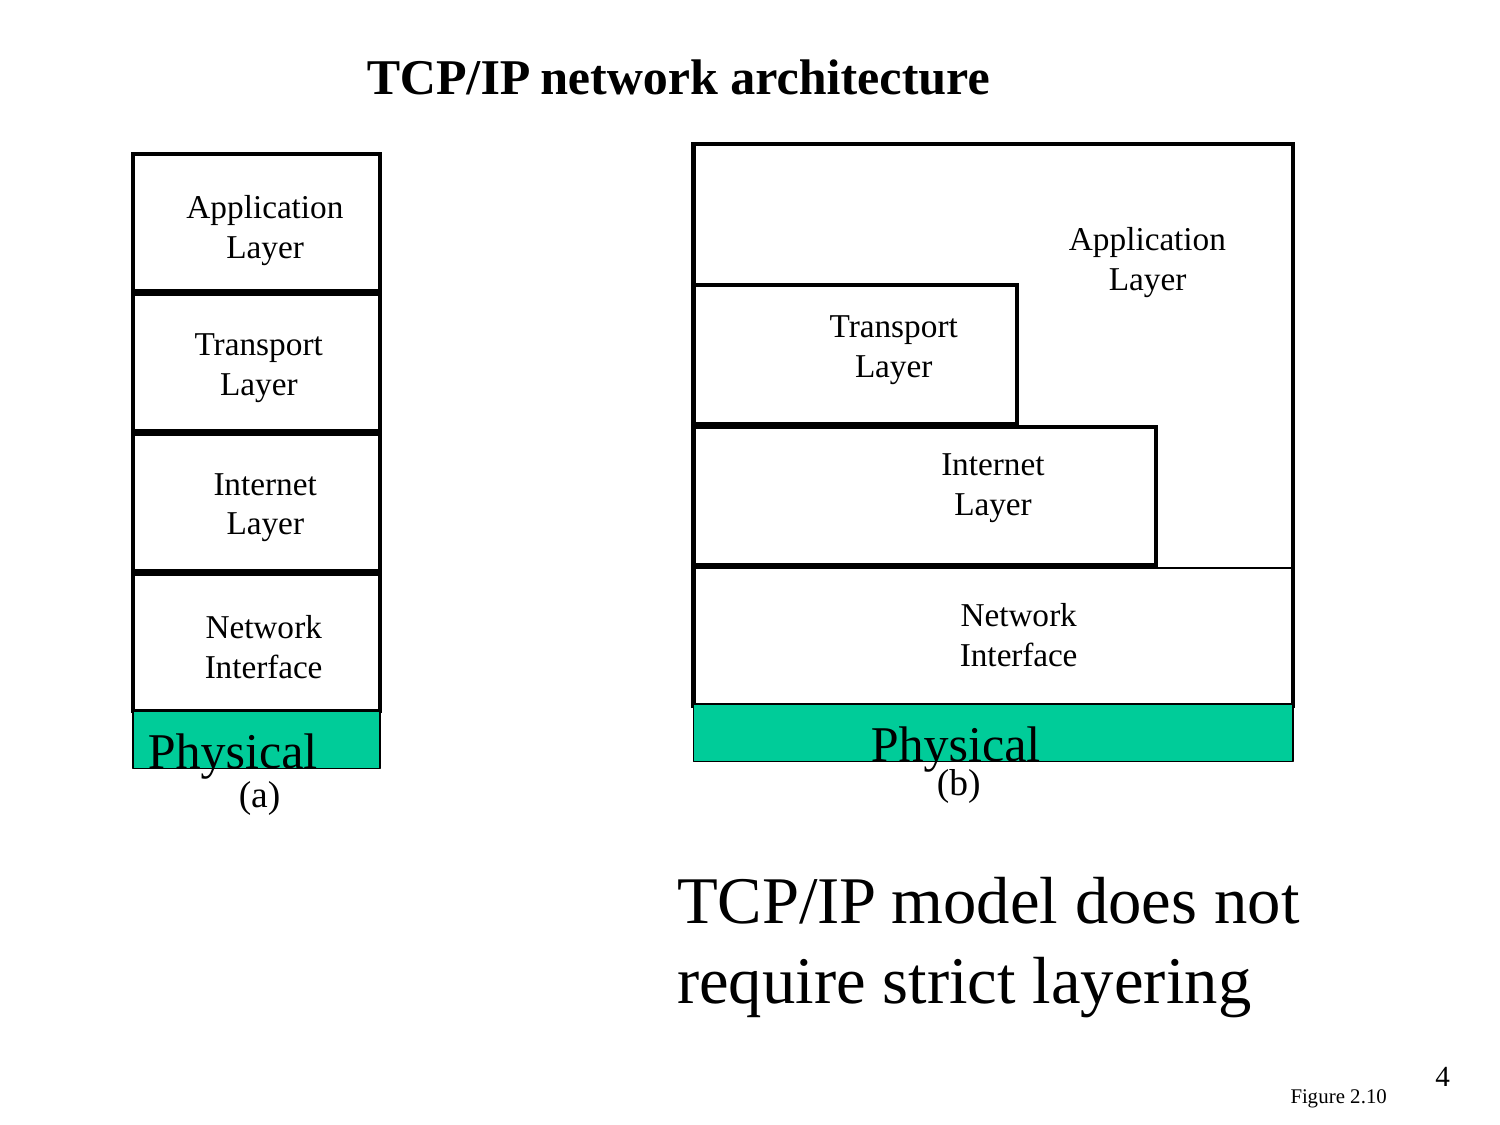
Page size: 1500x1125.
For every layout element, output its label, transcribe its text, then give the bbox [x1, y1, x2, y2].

text_box Physical [133, 710, 381, 769]
text_box Application Layer [1053, 209, 1242, 304]
text_box [133, 293, 381, 431]
text_box Internet Layer [926, 434, 1060, 529]
text_box (b) [922, 762, 996, 811]
text_box [693, 426, 1157, 566]
text_box TCP/IP network architecture [352, 37, 1006, 113]
text_box [693, 144, 1293, 567]
text_box Transport Layer [814, 296, 973, 391]
text_box TCP/IP model does not require strict layering [662, 849, 1500, 1025]
text_box [133, 433, 381, 572]
slide_number 4 [1362, 1049, 1466, 1125]
text_box (a) [212, 769, 307, 822]
text_box Network Interface [944, 586, 1093, 681]
text_box Transport Layer [179, 315, 339, 410]
text_box [133, 573, 381, 710]
text_box [133, 153, 381, 292]
text_box Application Layer [171, 177, 359, 273]
text_box Physical [693, 703, 1293, 762]
text_box Internet Layer [198, 454, 333, 549]
text_box Network Interface [189, 598, 338, 693]
text_box [693, 285, 1018, 424]
text_box Figure 2.10 [1275, 1075, 1402, 1115]
text_box [693, 567, 1293, 703]
